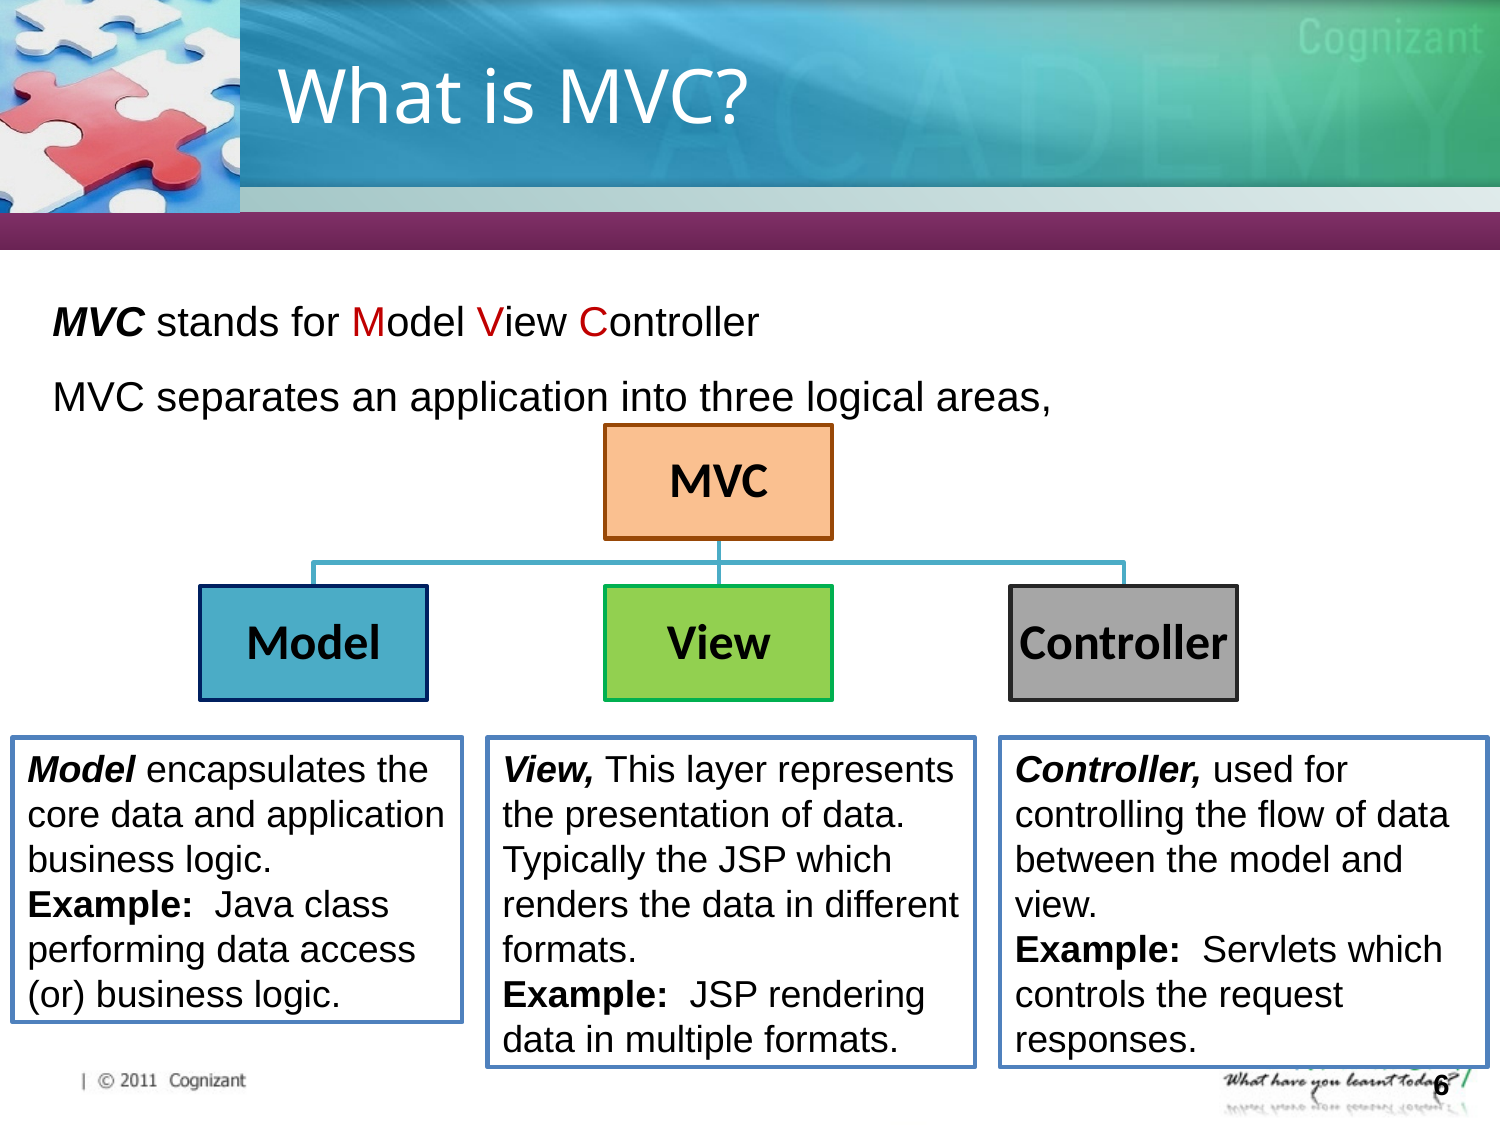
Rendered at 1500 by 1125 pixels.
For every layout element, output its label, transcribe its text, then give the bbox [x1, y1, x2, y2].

slide_number 6 [1418, 1059, 1492, 1112]
title What is MVC? [262, 0, 1500, 188]
text_box MVC stands for Model View Controller MVC separates an application into three logical areas, [37, 262, 1400, 428]
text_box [199, 424, 1238, 701]
text_box Controller, used for controlling the flow of data between the model and view. Example: Servlets which controls the request responses. [998, 735, 1490, 1069]
text_box View, This layer represents the presentation of data. Typically the JSP which renders the data in different formats. Example: JSP rendering data in multiple formats. [485, 735, 977, 1069]
picture [0, 0, 262, 213]
picture [0, 250, 1500, 1125]
text_box Model encapsulates the core data and application business logic. Example: Java class performing data access (or) business logic. [10, 735, 464, 1024]
